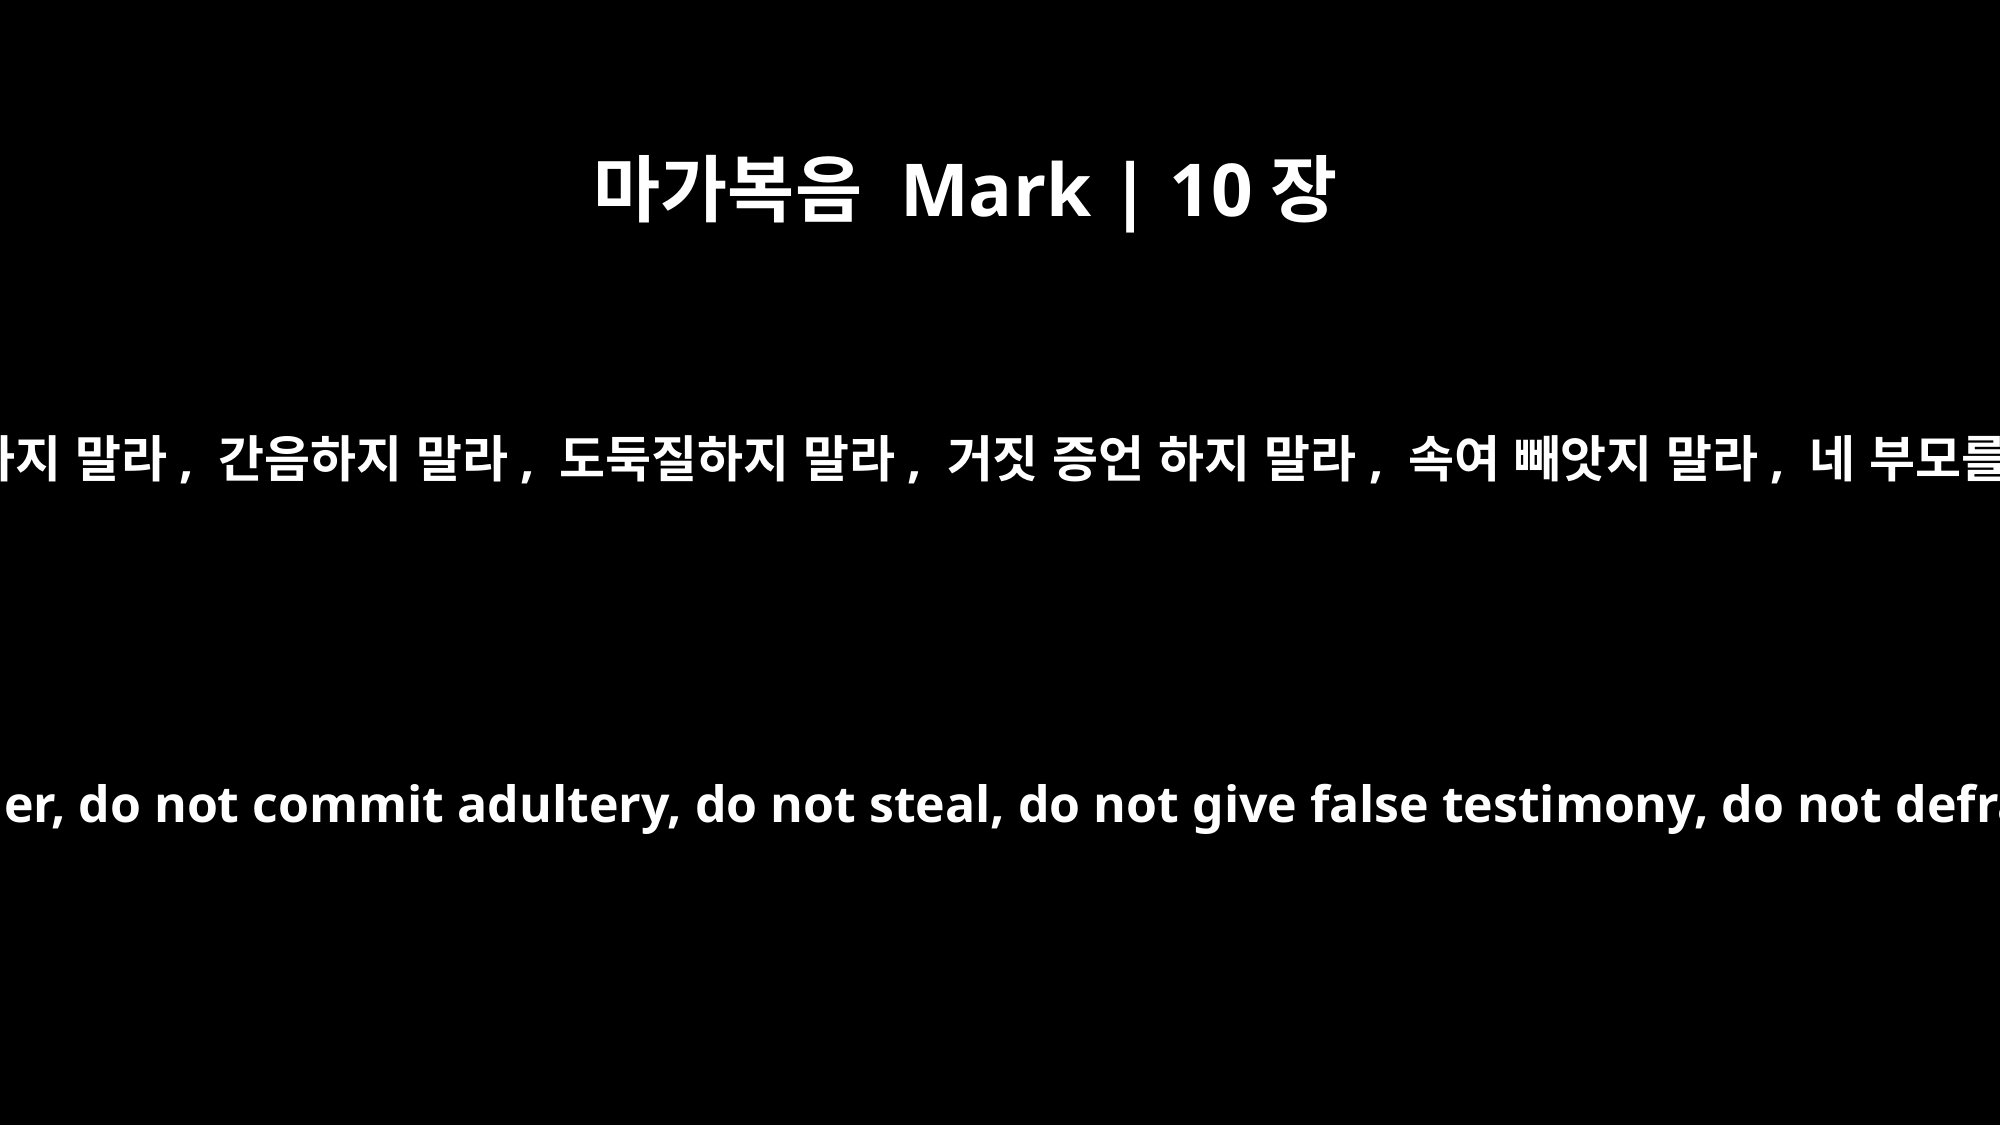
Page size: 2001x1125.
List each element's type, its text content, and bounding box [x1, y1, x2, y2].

text_box 19 네가 계명을 아나니 살인하지 말라, 간음하지 말라, 도둑질하지 말라, 거짓 증언 하지 말라, 속여 빼앗지 말라, 네 부모를 공경하라 하였느니라 [0, 359, 2000, 495]
text_box You know the commandments: `Do not murder, do not commit adultery, do not steal, do not give false testimony, do not defraud, honor your father and mother.'" [0, 764, 2000, 840]
text_box 마가복음 Mark | 10장 [578, 136, 1354, 239]
